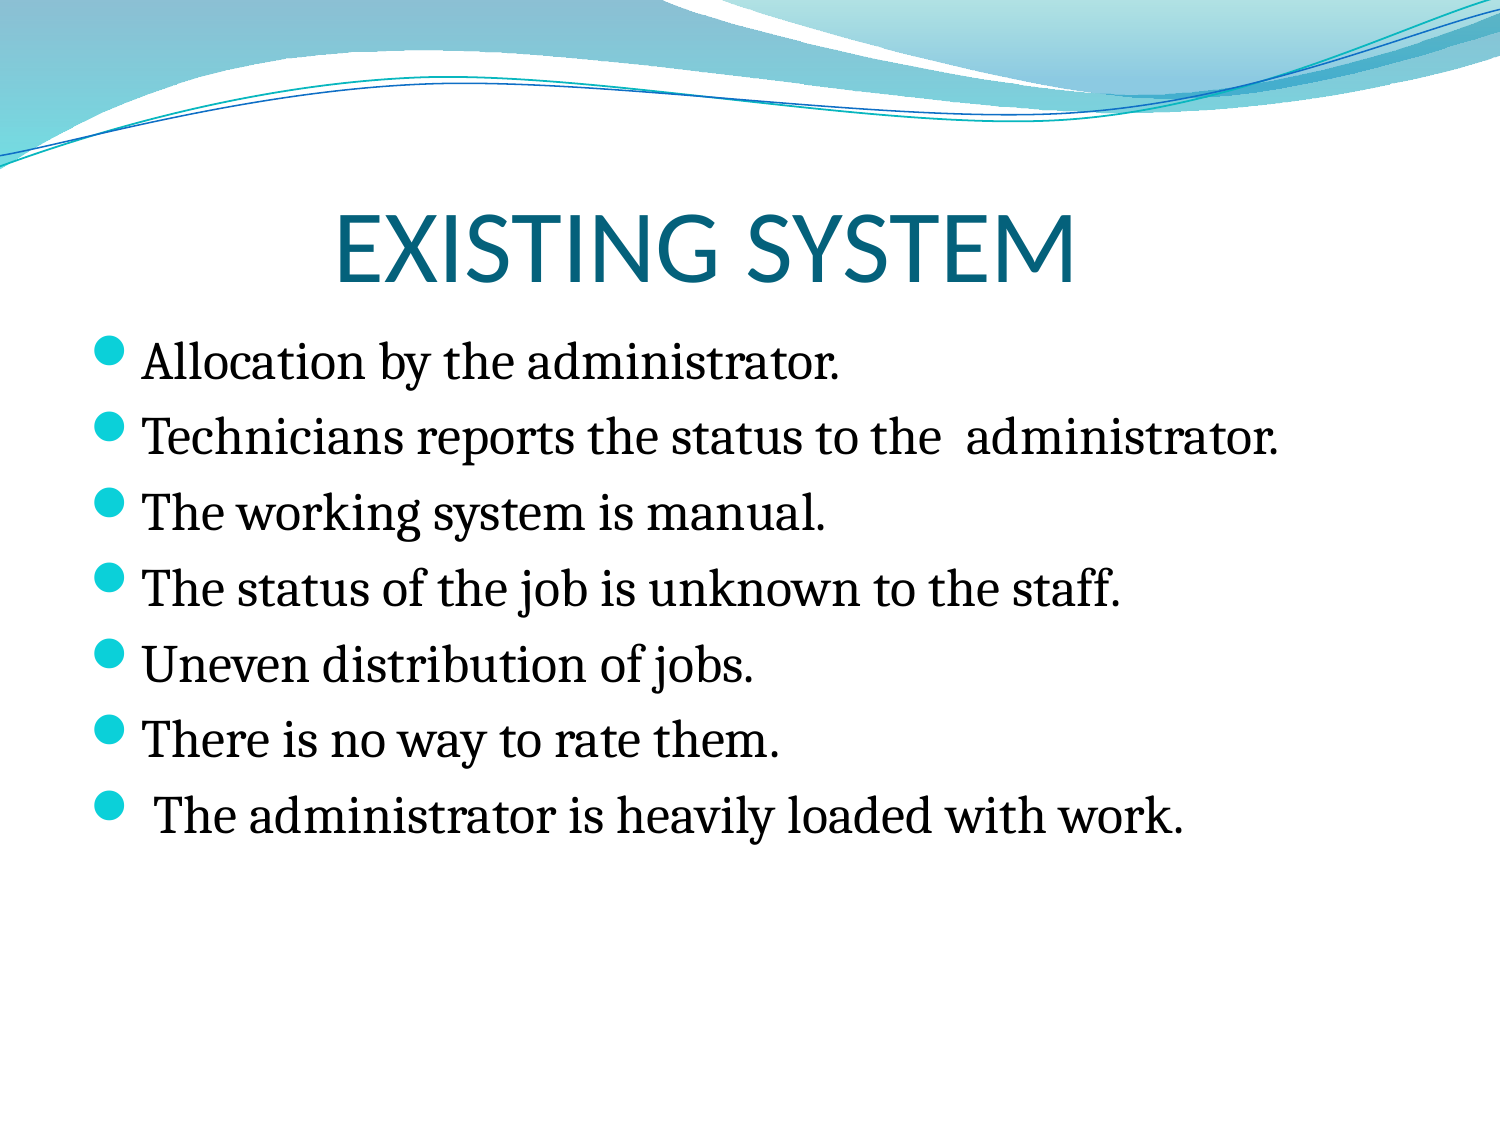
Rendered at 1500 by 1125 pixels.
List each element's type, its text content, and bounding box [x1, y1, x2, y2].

title EXISTING SYSTEM [74, 115, 1426, 304]
list Allocation by the administrator. Technicians reports the status to the administrator. The working system is manual. The status of the job is unknown to the staff. Uneven distribution of jobs. There is no way to rate them. The administrator is heavily loaded with work. [74, 317, 1426, 1038]
